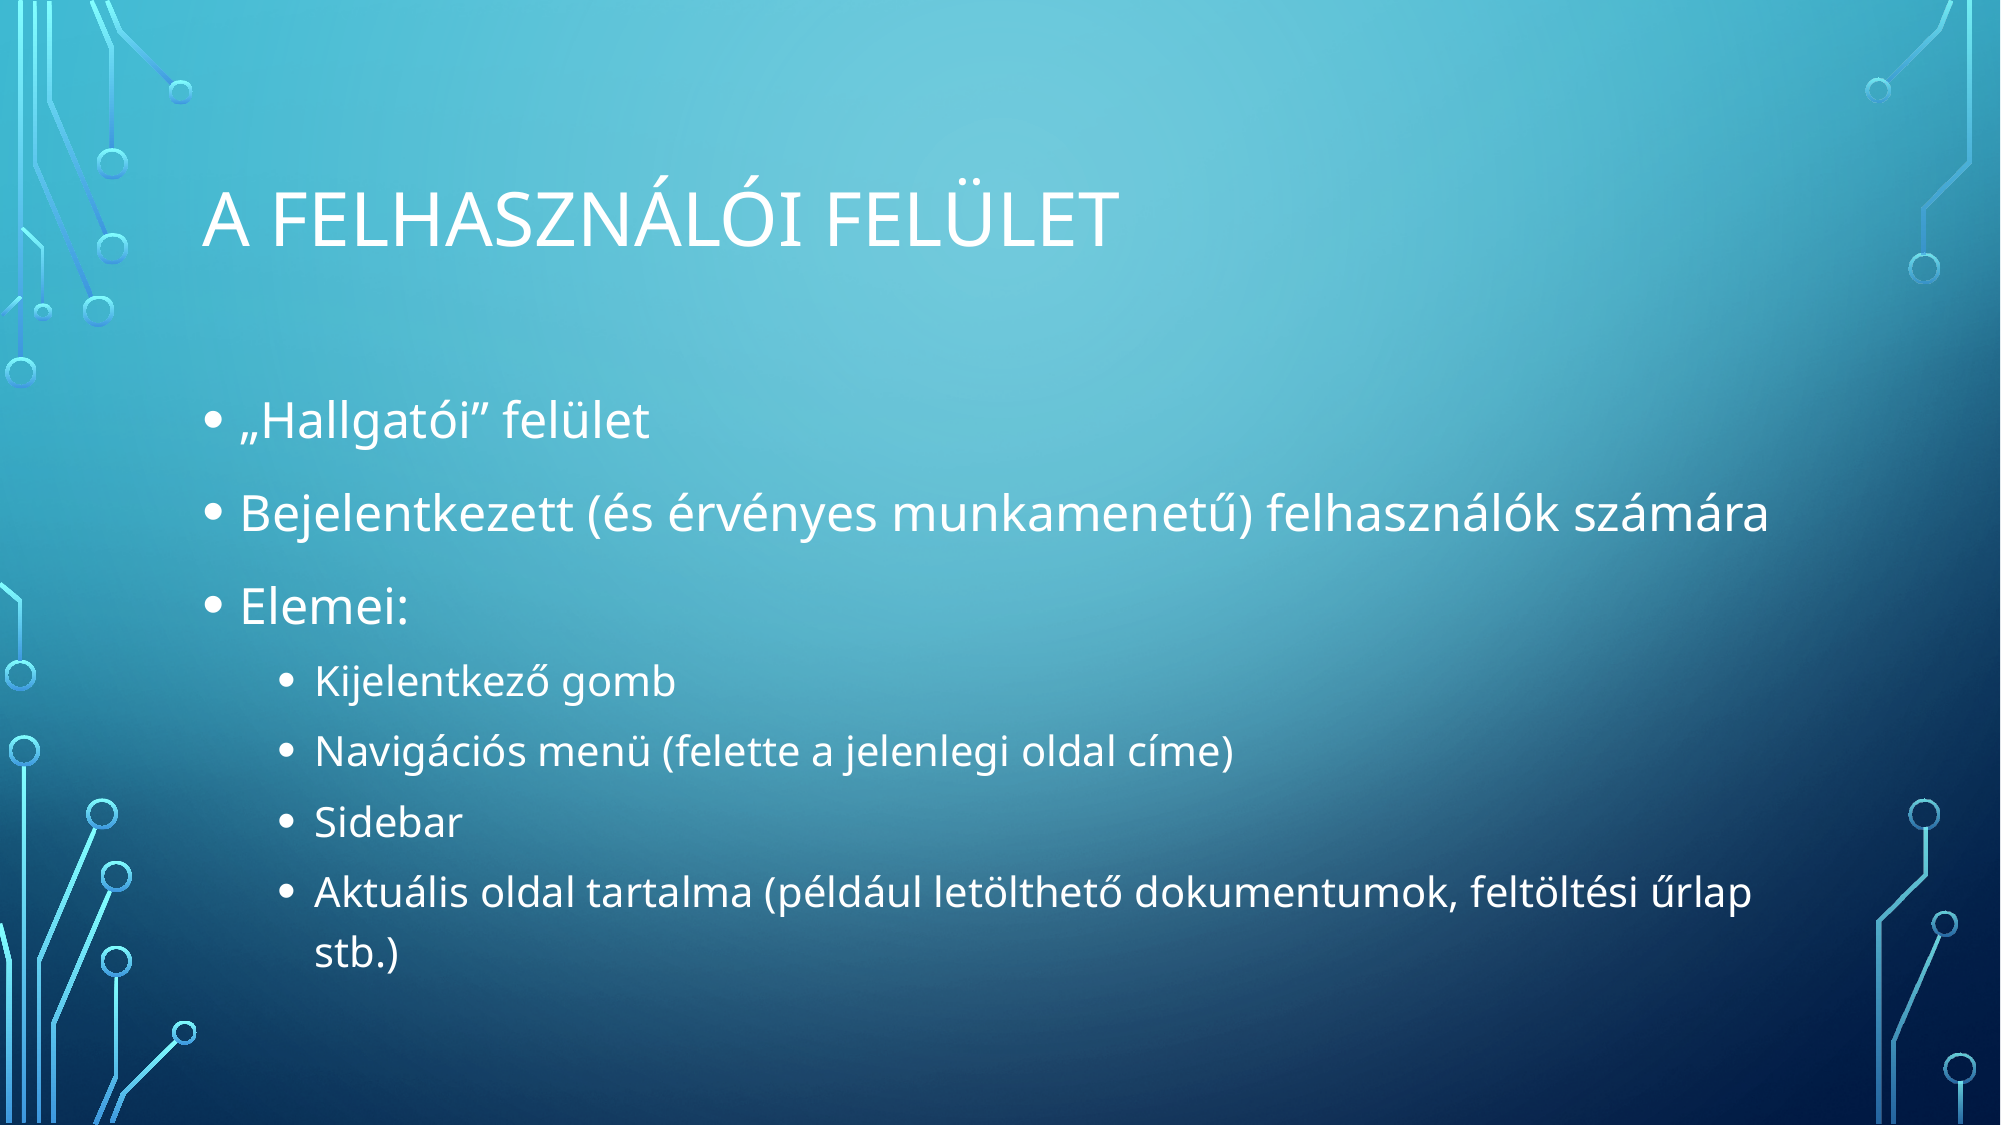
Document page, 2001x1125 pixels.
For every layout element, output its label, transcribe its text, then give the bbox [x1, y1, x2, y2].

title A felhasználói felület [187, 101, 1813, 344]
list „Hallgatói” felület Bejelentkezett (és érvényes munkamenetű) felhasználók számára Elemei: Kijelentkező gomb Navigációs menü (felette a jelenlegi oldal címe) Sidebar Aktuális oldal tartalma (például letölthető dokumentumok, feltöltési űrlap stb.) [187, 369, 1813, 950]
